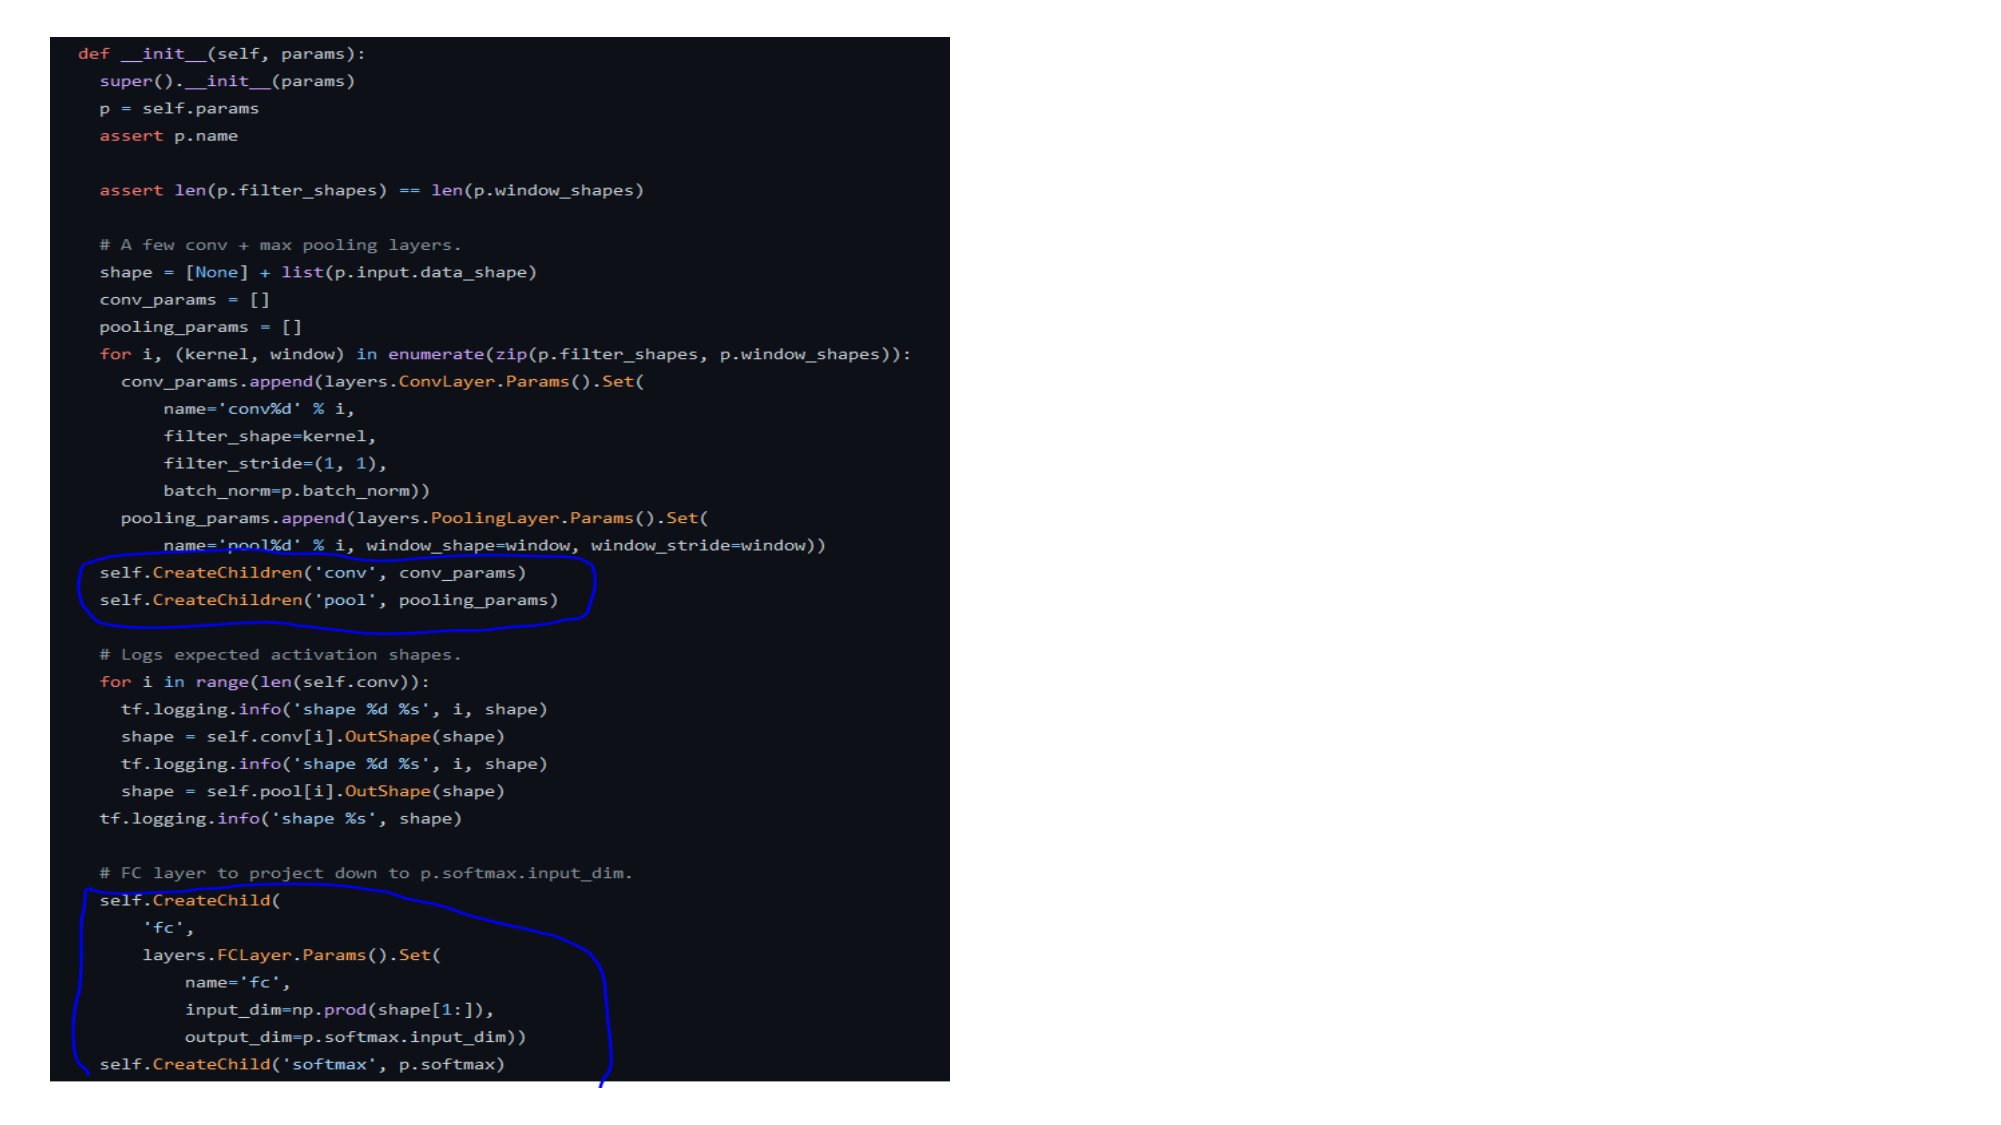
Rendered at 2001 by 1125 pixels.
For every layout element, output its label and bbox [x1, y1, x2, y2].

picture [50, 37, 950, 1088]
